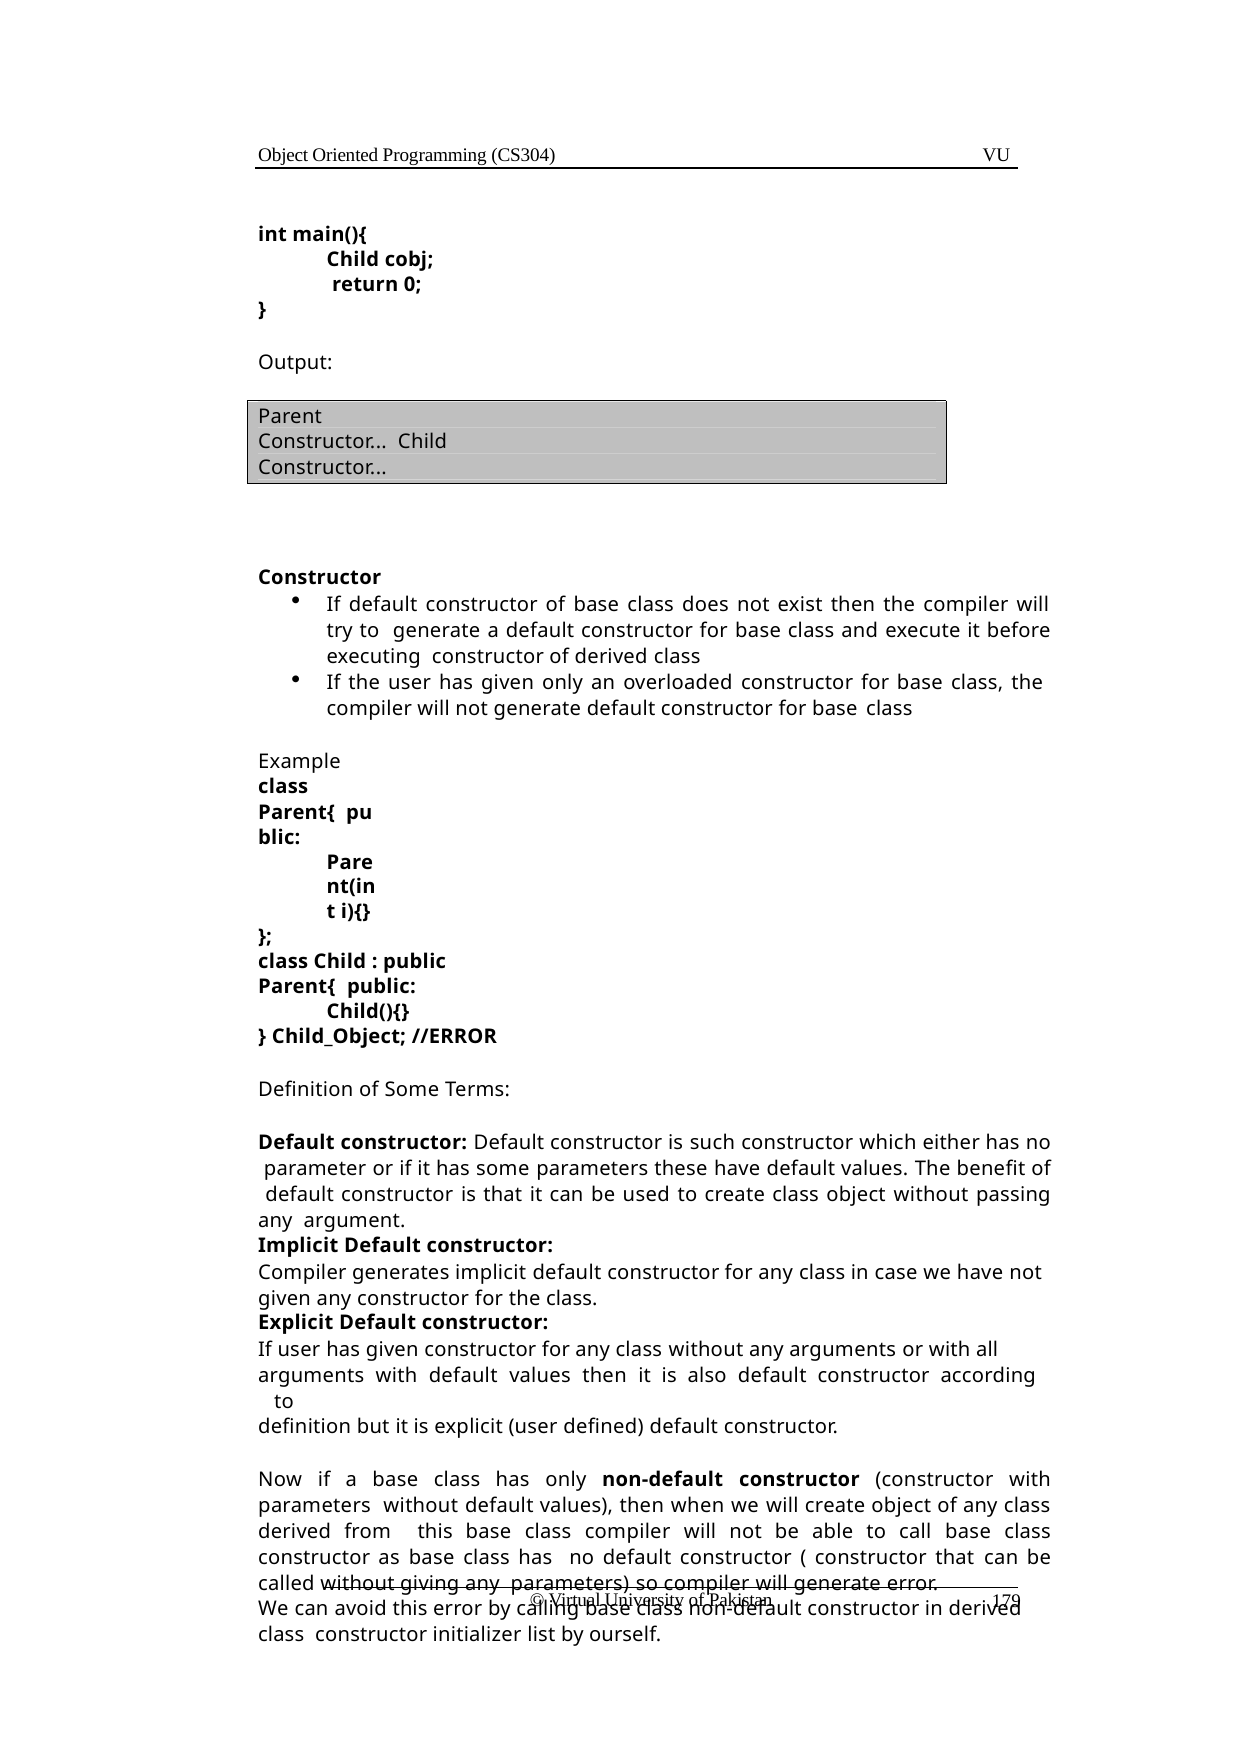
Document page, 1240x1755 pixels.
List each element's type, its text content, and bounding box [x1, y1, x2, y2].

text_box int main(){ Child cobj; return 0; } Output: Parent Constructor... Child Constructor... Constructor If default constructor of base class does not exist then the compiler will try to generate a default constructor for base class and execute it before executing constructor of derived class If the user has given only an overloaded constructor for base class, the compiler will not generate default constructor for base class Example class Parent{ public: Parent(int i){} }; class Child : public Parent{ public: Child(){} } Child_Object; //ERROR Definition of Some Terms: Default constructor: Default constructor is such constructor which either has no parameter or if it has some parameters these have default values. The benefit of default constructor is that it can be used to create class object without passing any argument. Implicit Default constructor: Compiler generates implicit default constructor for any class in case we have not given any constructor for the class. Explicit Default constructor: If user has given constructor for any class without any arguments or with all arguments with default values then it is also default constructor according to definition but it is explicit (user defined) default constructor. Now if a base class has only non-default constructor (constructor with parameters without default values), then when we will create object of any class derived from this base class compiler will not be able to call base class constructor as base class has no default constructor ( constructor that can be called without giving any parameters) so compiler will generate error. We can avoid this error by calling base class non-default constructor in derived class constructor initializer list by ourself. [247, 220, 1053, 1671]
text_box Object Oriented Programming (CS304) [256, 141, 561, 166]
text_box VU [980, 141, 1013, 166]
